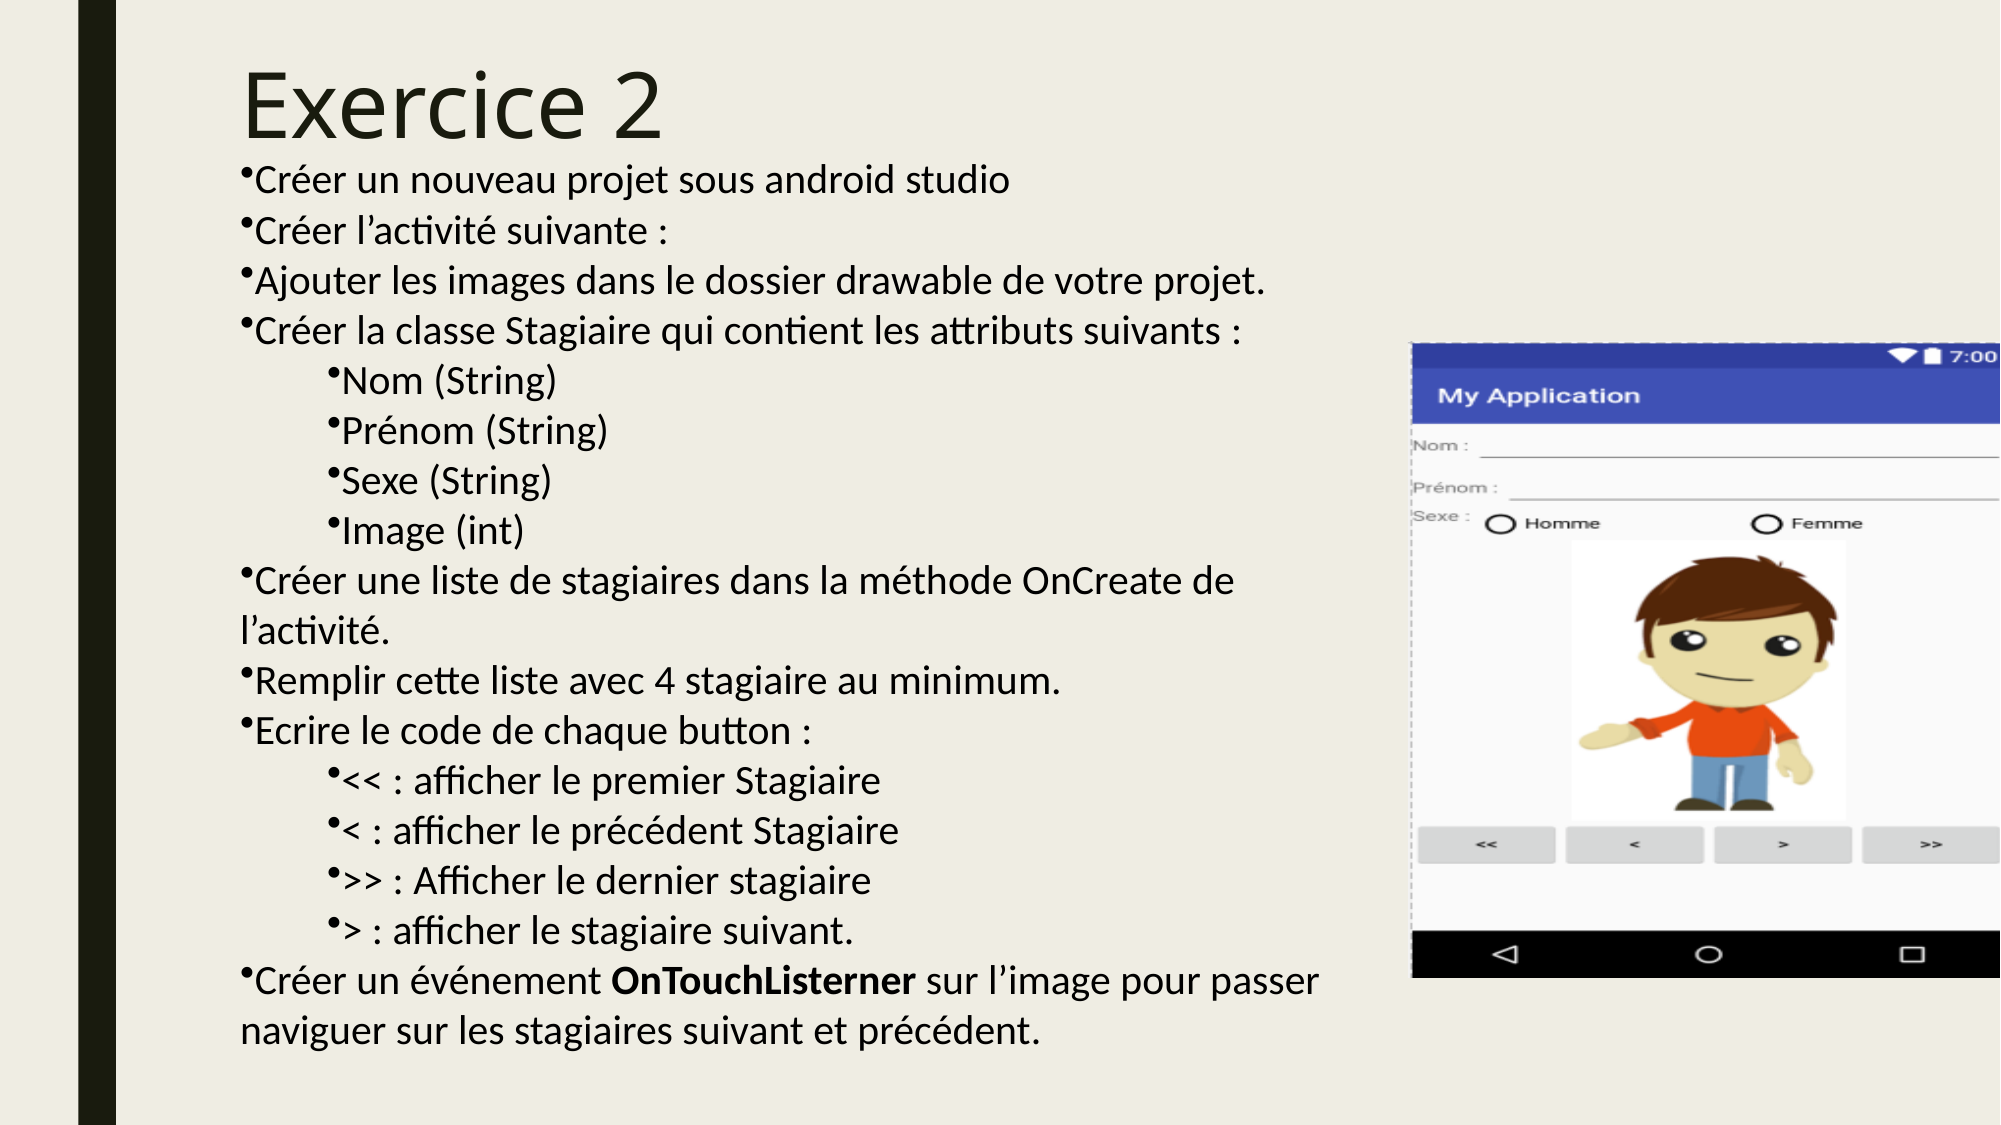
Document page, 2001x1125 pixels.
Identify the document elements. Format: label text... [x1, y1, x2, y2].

title Exercice 2 [225, 52, 1800, 187]
list Créer un nouveau projet sous android studio Créer l’activité suivante : Ajouter les images dans le dossier drawable de votre projet. Créer la classe Stagiaire qui contient les attributs suivants : Nom (String) Prénom (String) Sexe (String) Image (int) Créer une liste de stagiaires dans la méthode OnCreate de l’activité. Remplir cette liste avec 4 stagiaire au minimum. Ecrire le code de chaque button : << : afficher le premier Stagiaire < : afficher le précédent Stagiaire >> : Afficher le dernier stagiaire > : afficher le stagiaire suivant. Créer un événement OnTouchListerner sur l’image pour passer naviguer sur les stagiaires suivant et précédent. [225, 144, 1391, 1093]
picture [1407, 341, 2000, 978]
